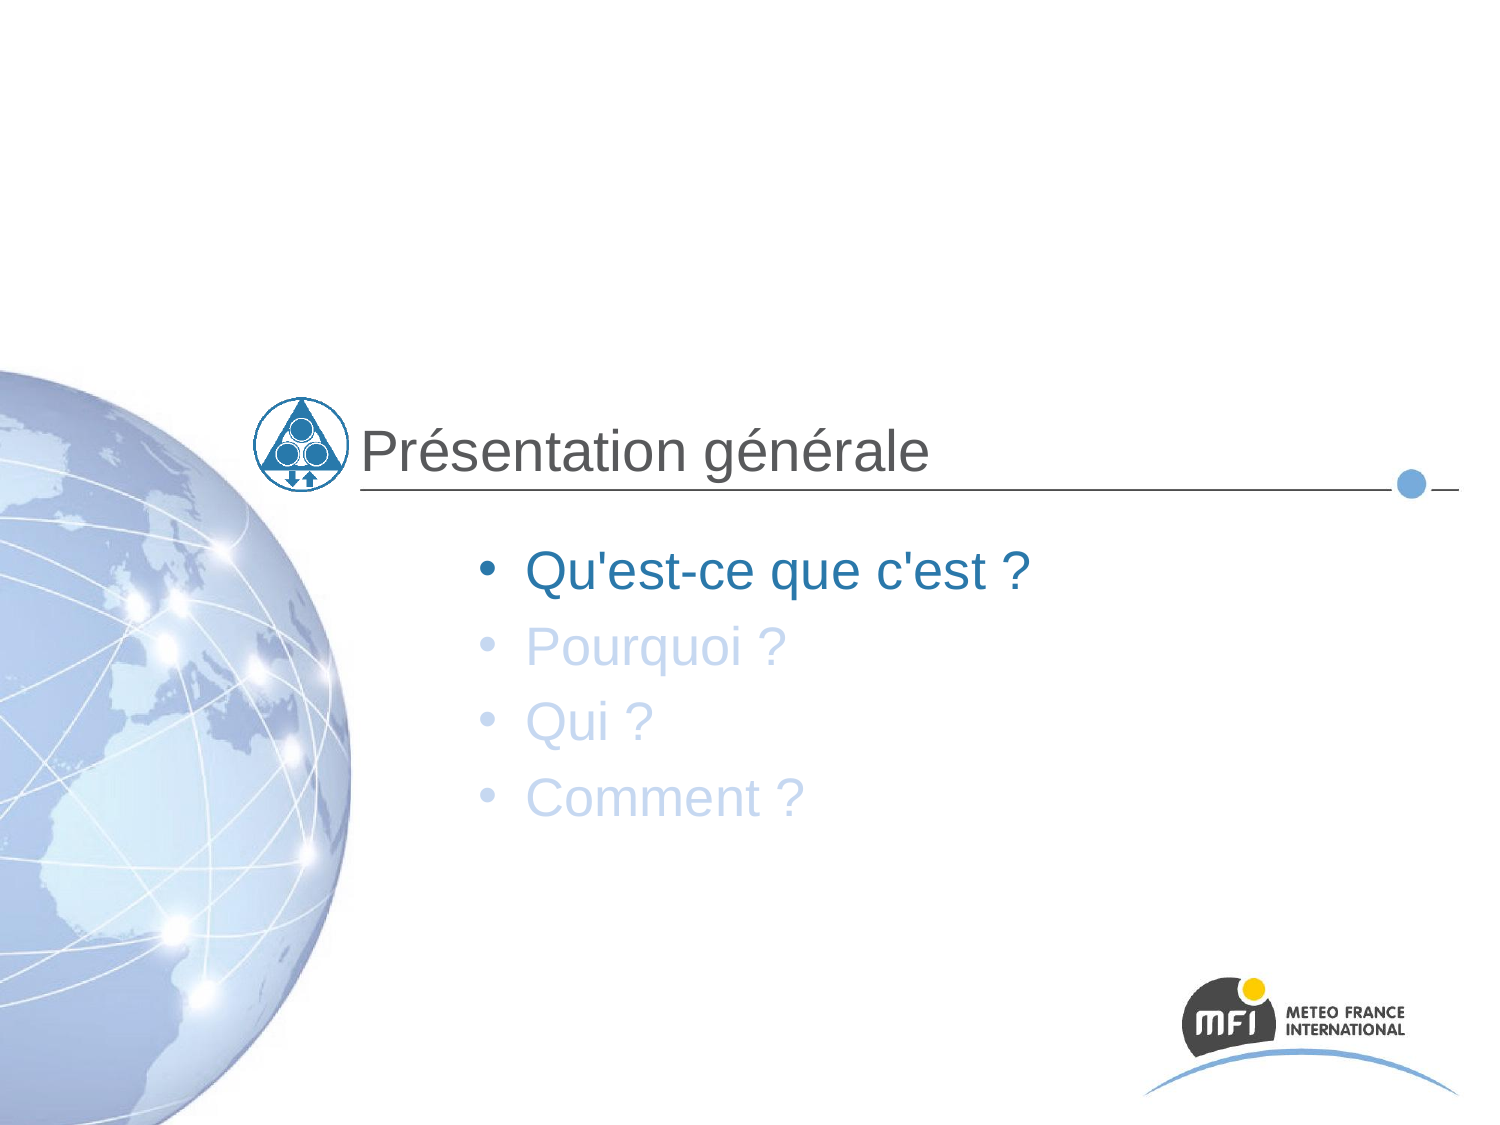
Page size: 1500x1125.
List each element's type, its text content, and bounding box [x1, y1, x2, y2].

title Présentation générale [360, 278, 1412, 492]
picture [0, 0, 1500, 1125]
list Qu'est-ce que c'est ? Pourquoi ? Qui ? Comment ? [478, 528, 1459, 970]
